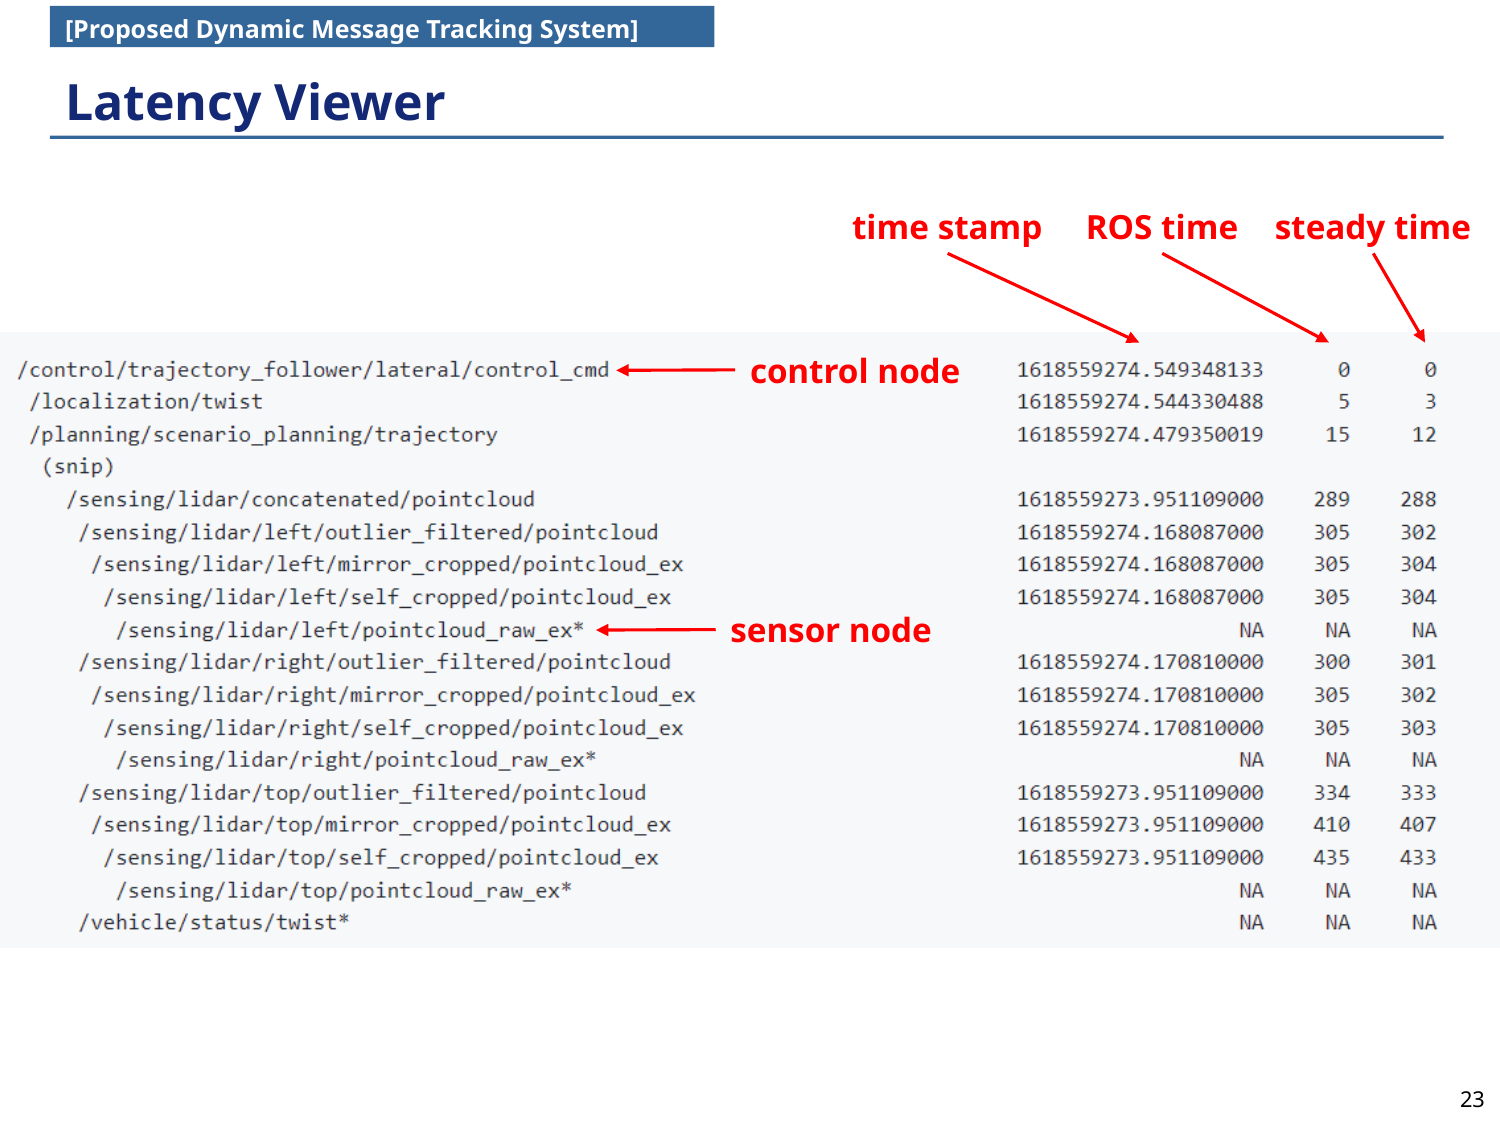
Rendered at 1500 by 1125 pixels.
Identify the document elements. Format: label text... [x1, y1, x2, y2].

slide_number 23 [1400, 1078, 1500, 1125]
title Latency Viewer [50, 62, 1325, 138]
text_box time stamp [837, 198, 1058, 254]
text_box [Proposed Dynamic Message Tracking System] [49, 5, 715, 48]
picture [0, 332, 1500, 949]
text_box steady time [1260, 198, 1487, 254]
text_box ROS time [1071, 198, 1254, 254]
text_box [1373, 254, 1426, 343]
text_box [947, 254, 1140, 343]
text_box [1161, 254, 1330, 343]
